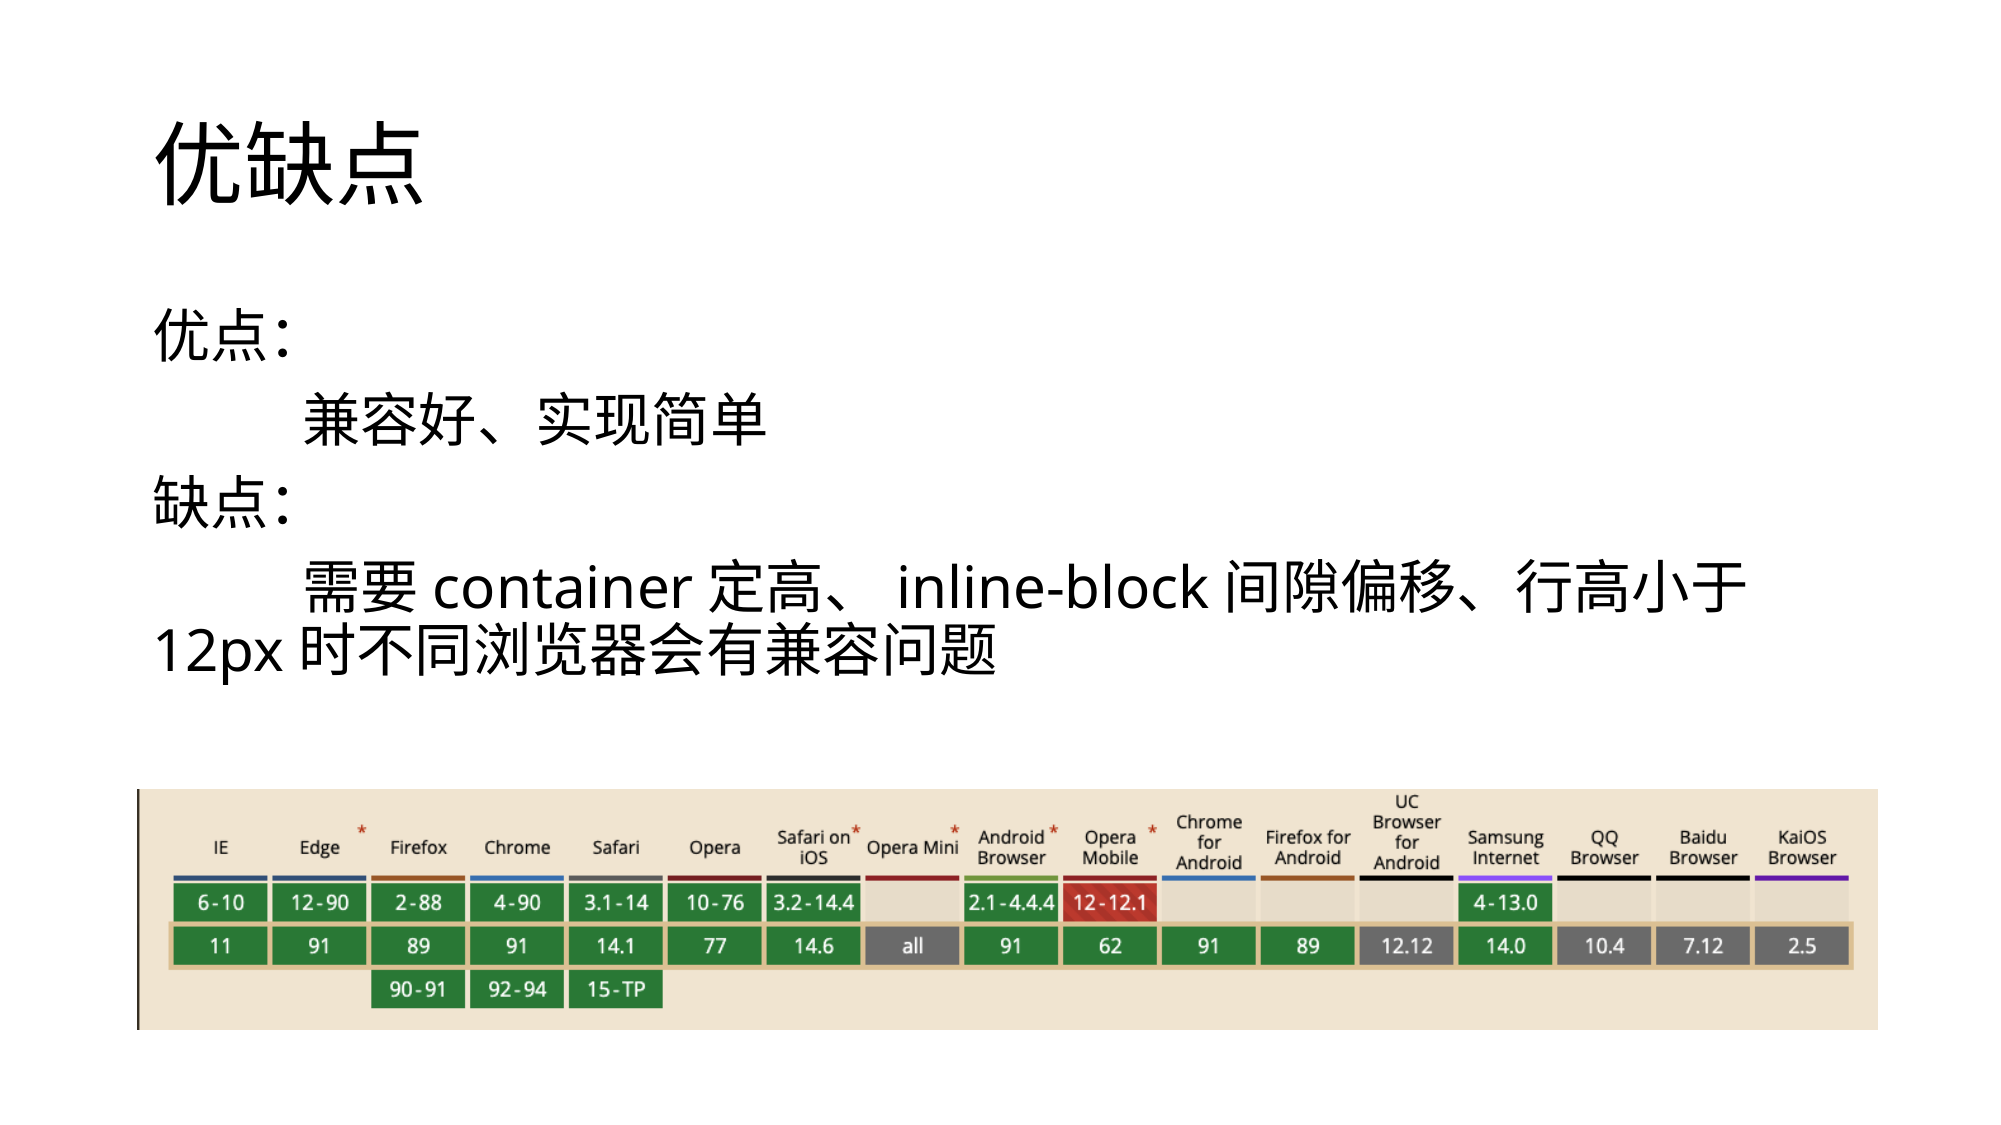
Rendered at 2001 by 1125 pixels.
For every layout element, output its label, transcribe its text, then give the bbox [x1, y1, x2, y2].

title 优缺点 [137, 59, 1863, 278]
list 优点： 兼容好、实现简单 缺点： 需要container定高、inline-block间隙偏移、行高小于12px时不同浏览器会有兼容问题 [137, 299, 1863, 789]
picture [137, 789, 1878, 1030]
